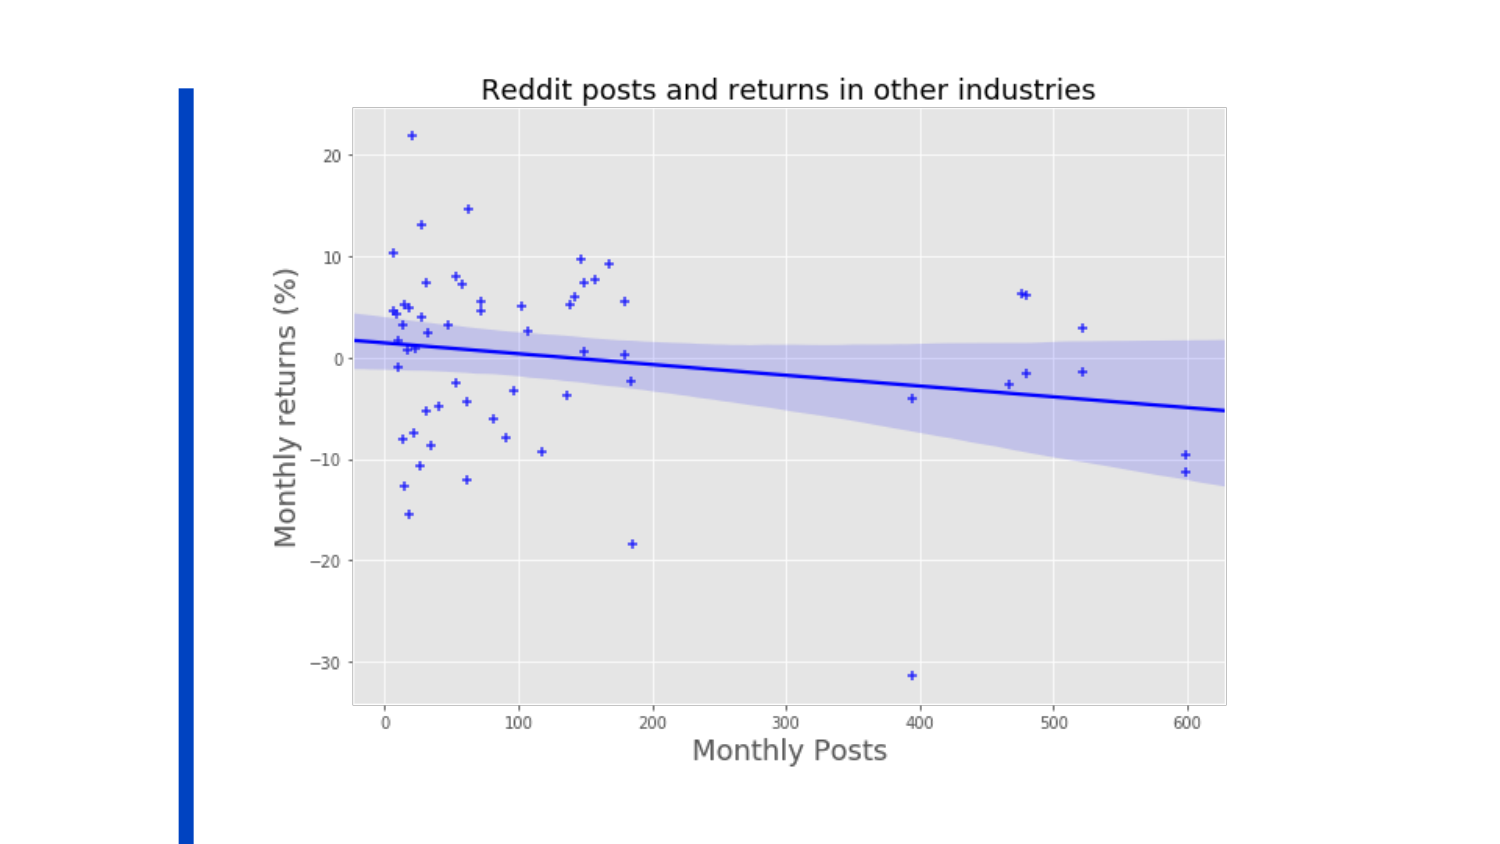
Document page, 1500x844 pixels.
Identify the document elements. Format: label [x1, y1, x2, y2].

picture [263, 67, 1237, 776]
